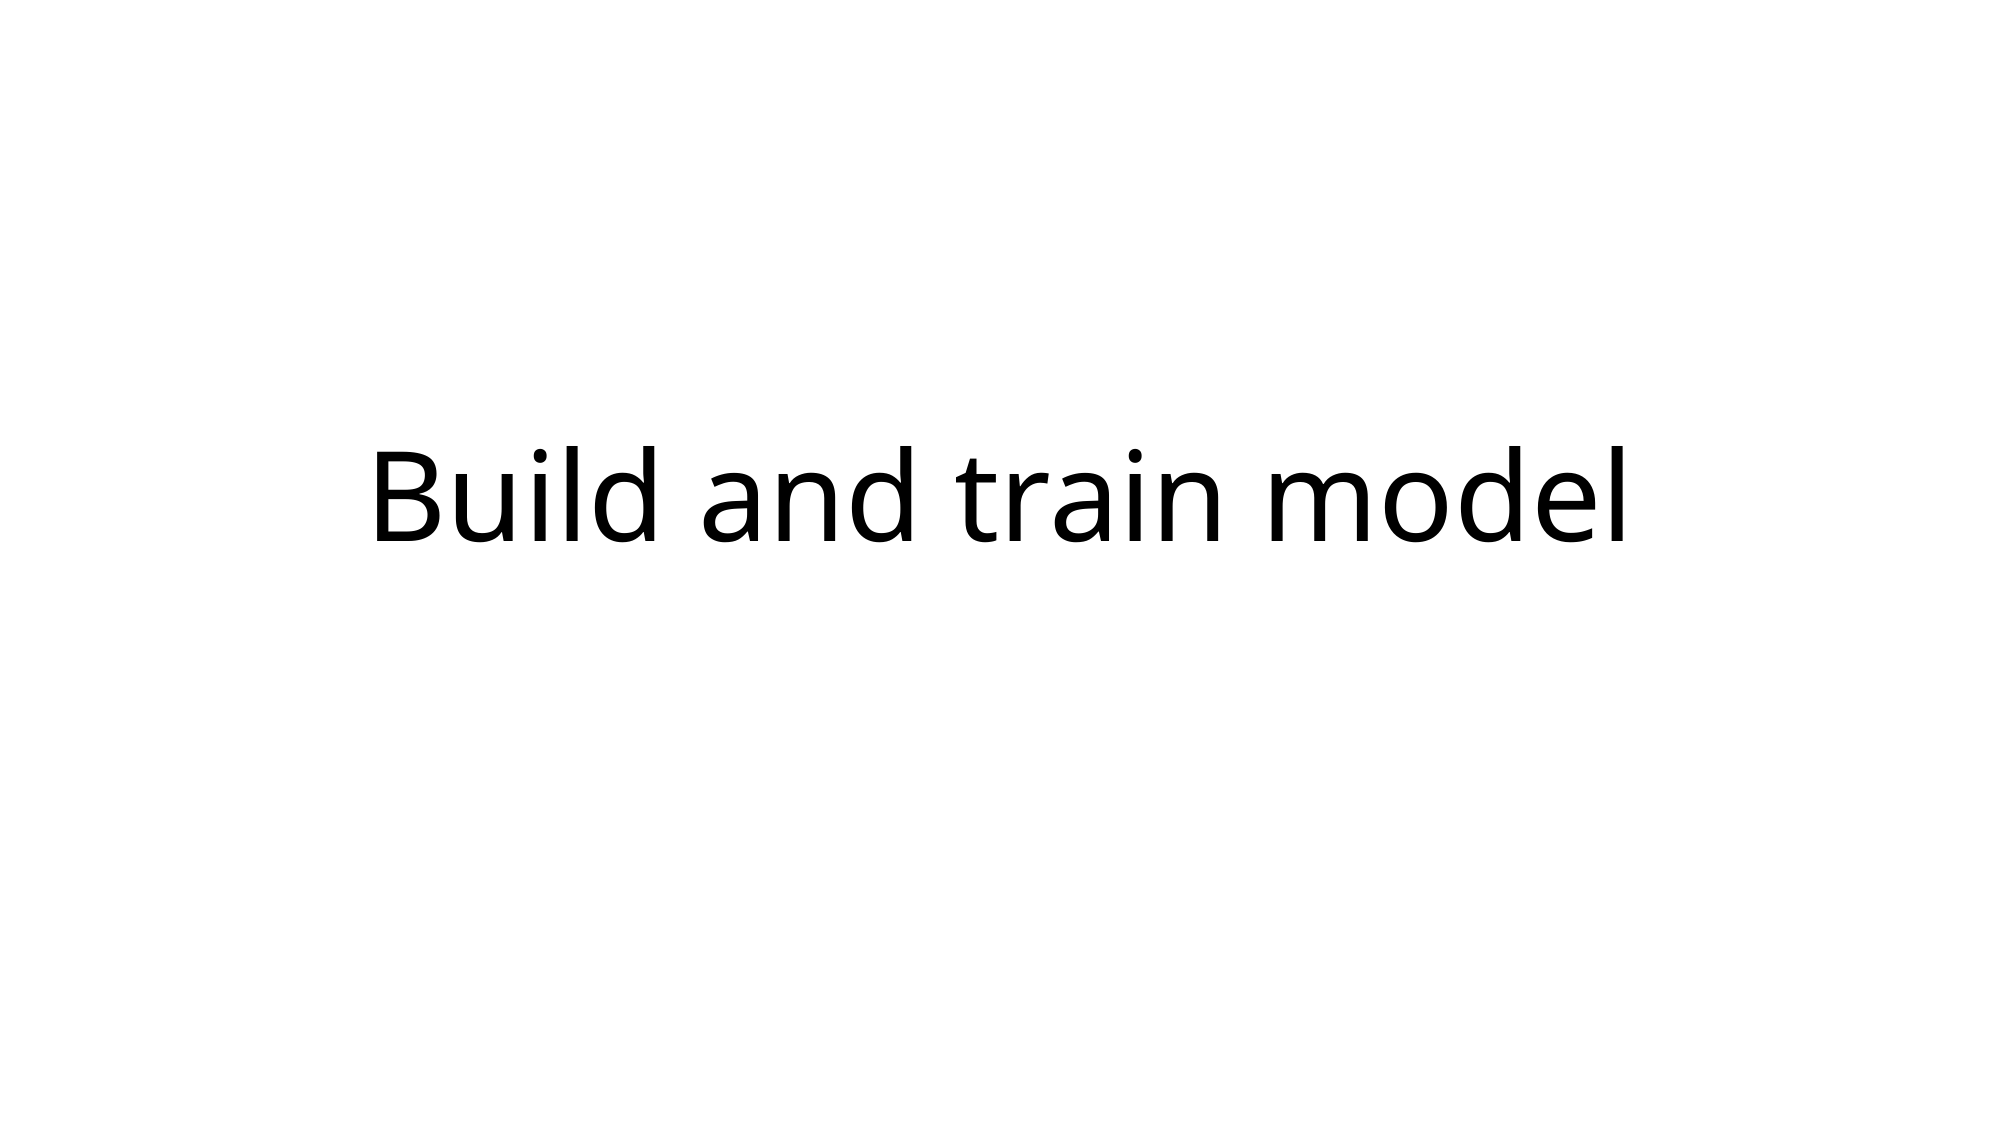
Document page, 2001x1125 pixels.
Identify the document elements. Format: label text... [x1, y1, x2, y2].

title Build and train model [249, 184, 1750, 576]
